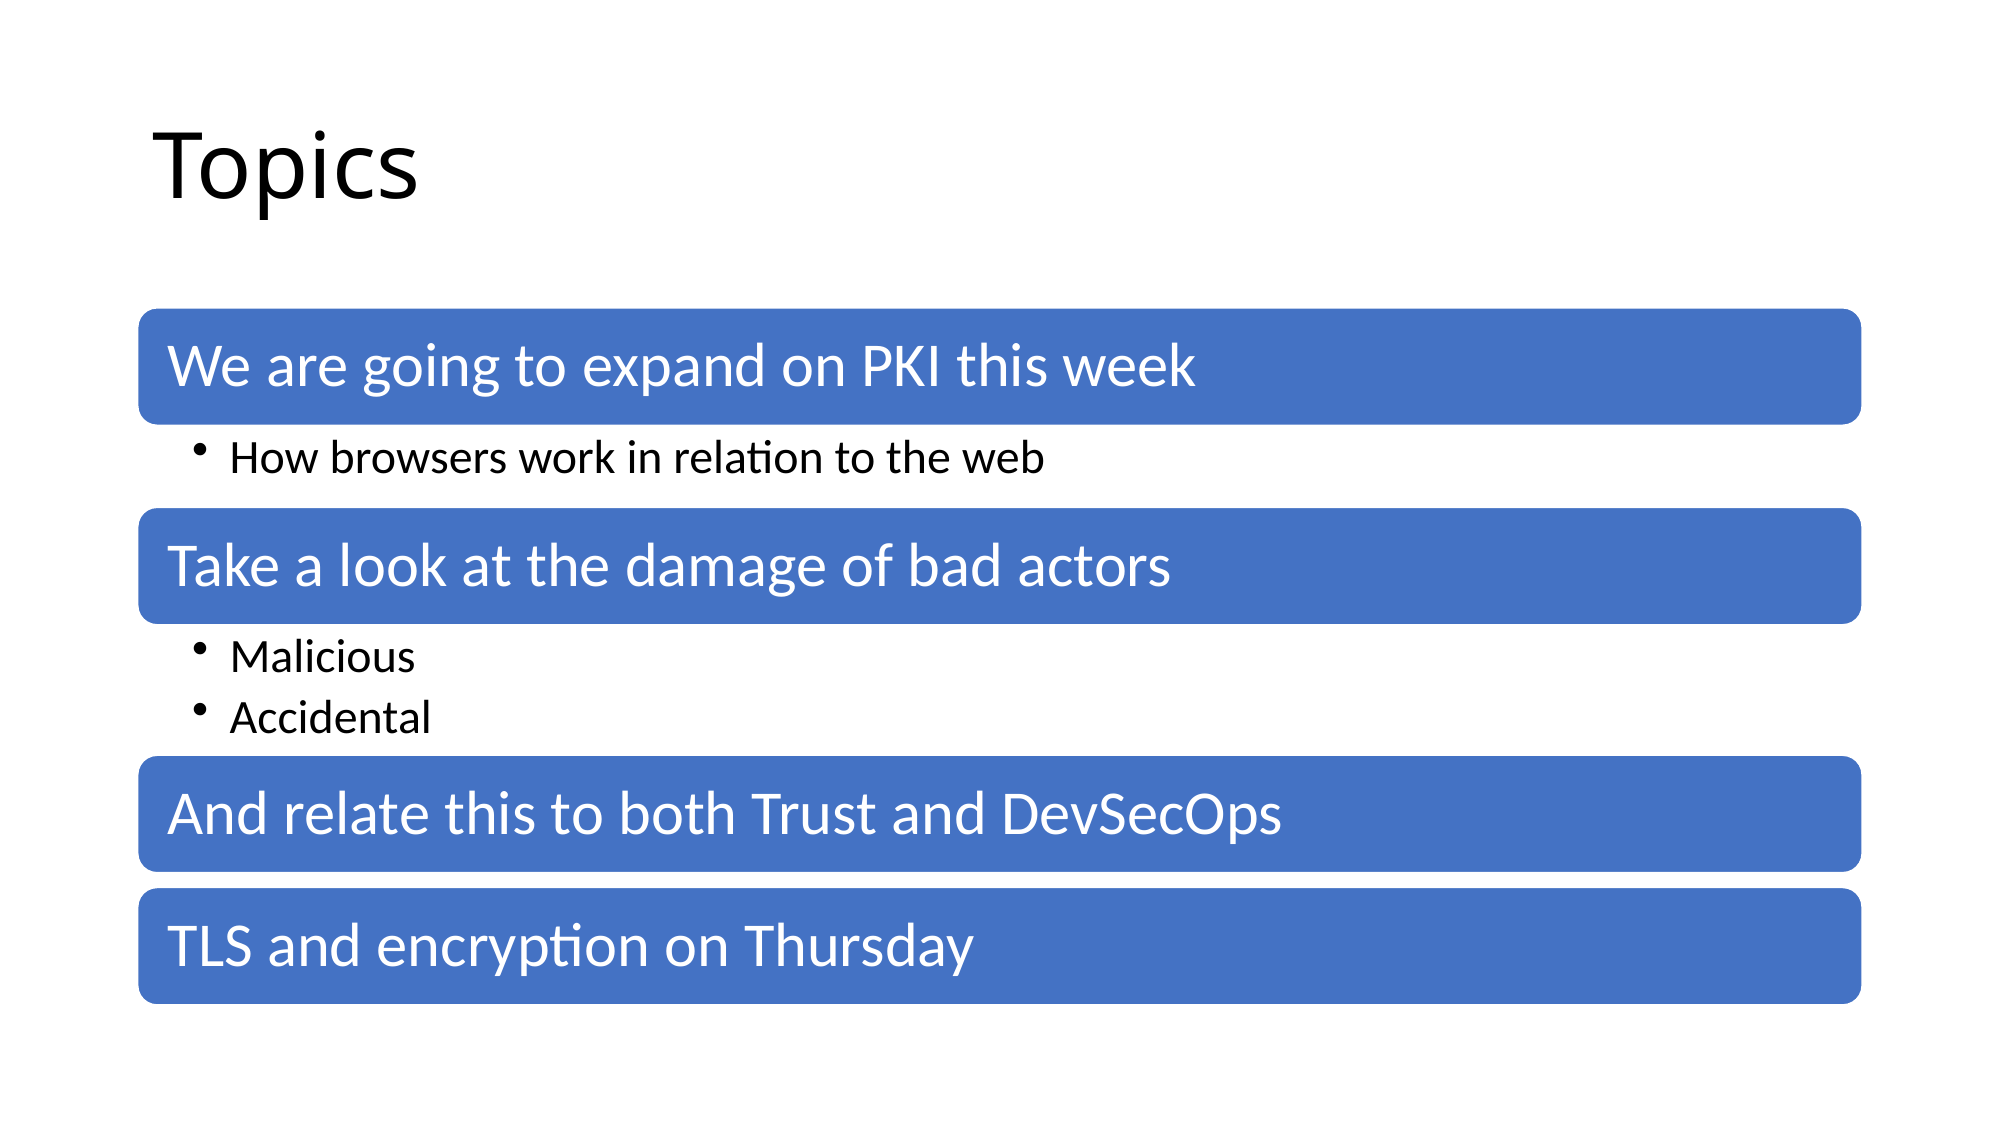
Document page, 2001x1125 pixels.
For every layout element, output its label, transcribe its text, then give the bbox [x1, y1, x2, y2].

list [137, 299, 1863, 1014]
title Topics [137, 59, 1863, 278]
